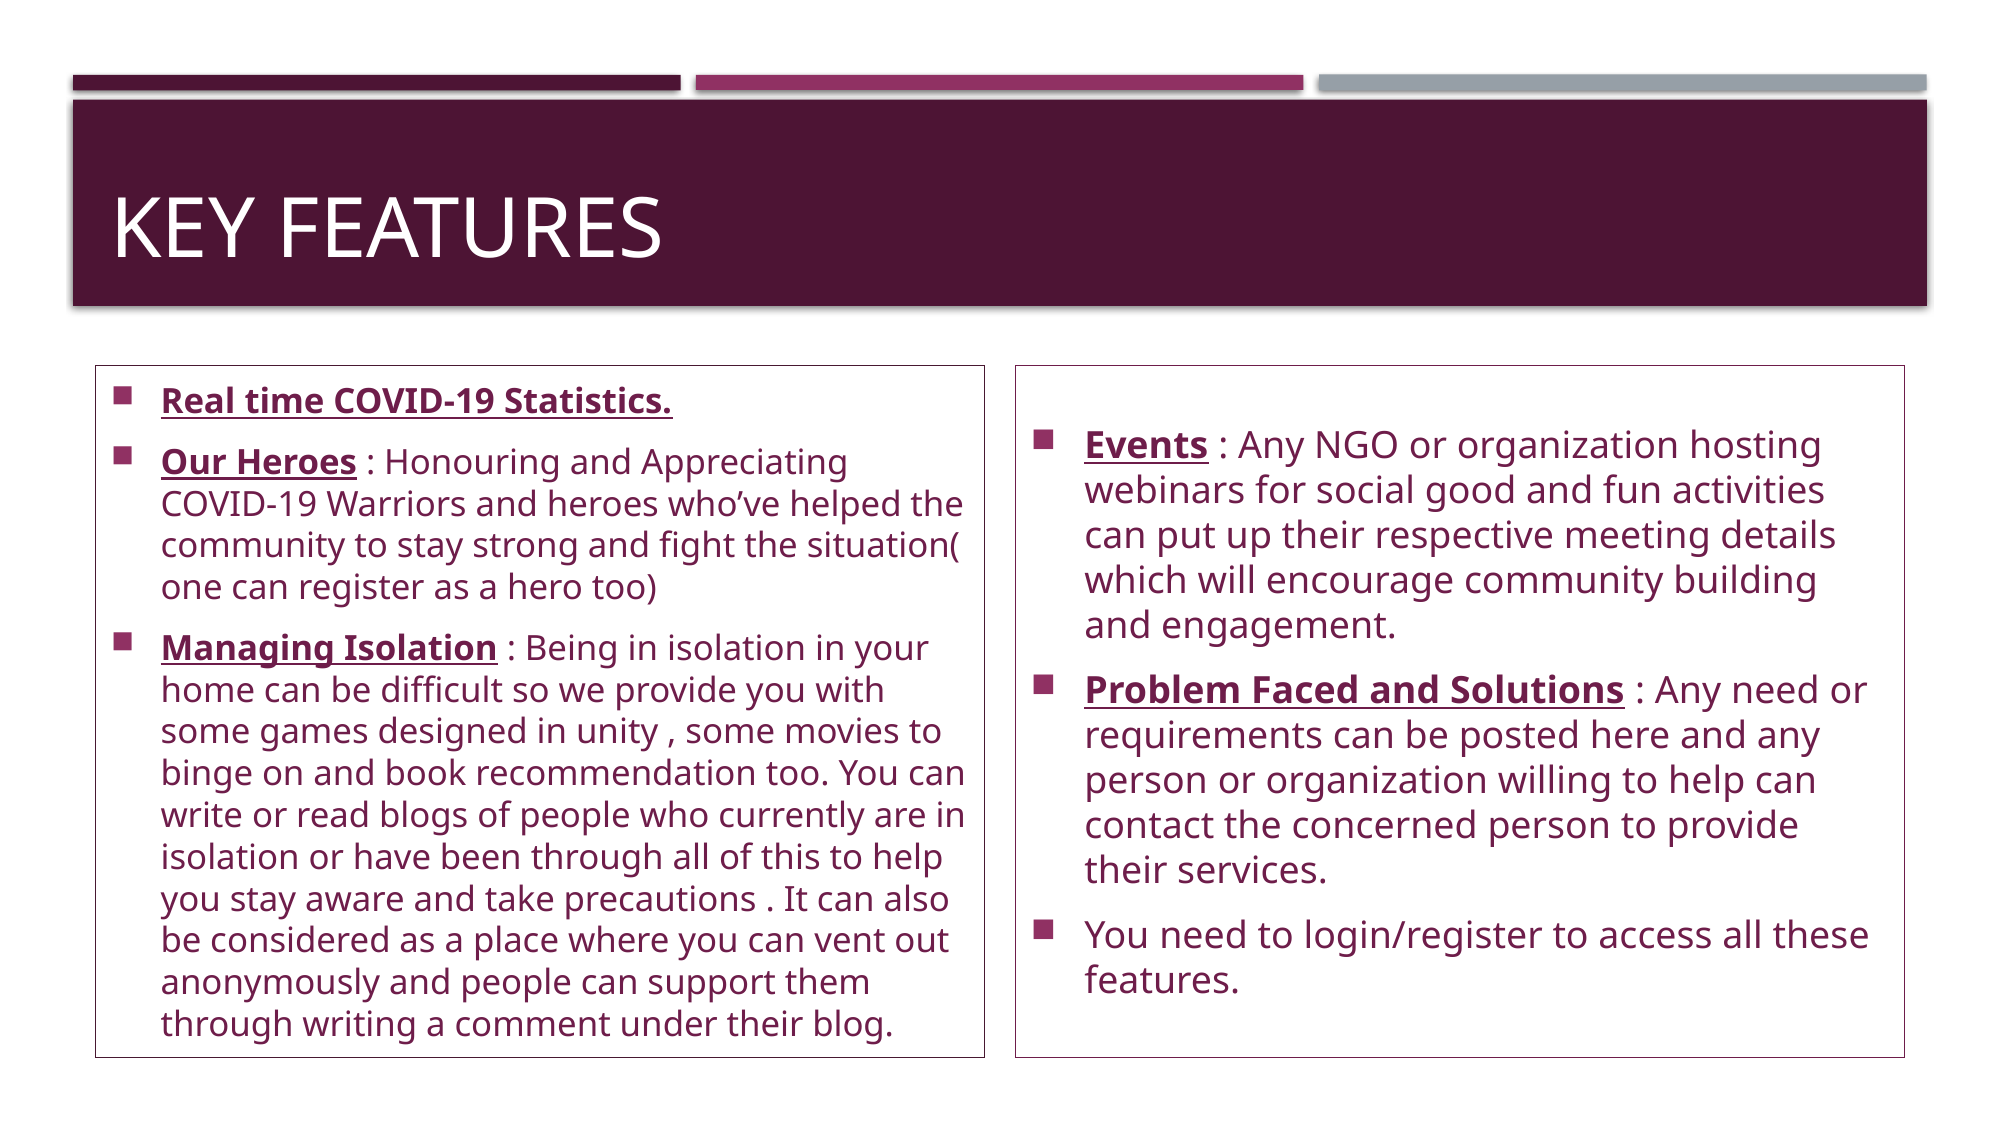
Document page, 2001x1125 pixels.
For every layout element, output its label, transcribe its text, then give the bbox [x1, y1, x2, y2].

list Real time COVID-19 Statistics. Our Heroes : Honouring and Appreciating COVID-19 Warriors and heroes who’ve helped the community to stay strong and fight the situation( one can register as a hero too) Managing Isolation : Being in isolation in your home can be difficult so we provide you with some games designed in unity , some movies to binge on and book recommendation too. You can write or read blogs of people who currently are in isolation or have been through all of this to help you stay aware and take precautions . It can also be considered as a place where you can vent out anonymously and people can support them through writing a comment under their blog. [95, 365, 985, 1058]
title Key features [95, 119, 1905, 282]
list Events : Any NGO or organization hosting webinars for social good and fun activities can put up their respective meeting details which will encourage community building and engagement. Problem Faced and Solutions : Any need or requirements can be posted here and any person or organization willing to help can contact the concerned person to provide their services. You need to login/register to access all these features. [1015, 365, 1905, 1058]
